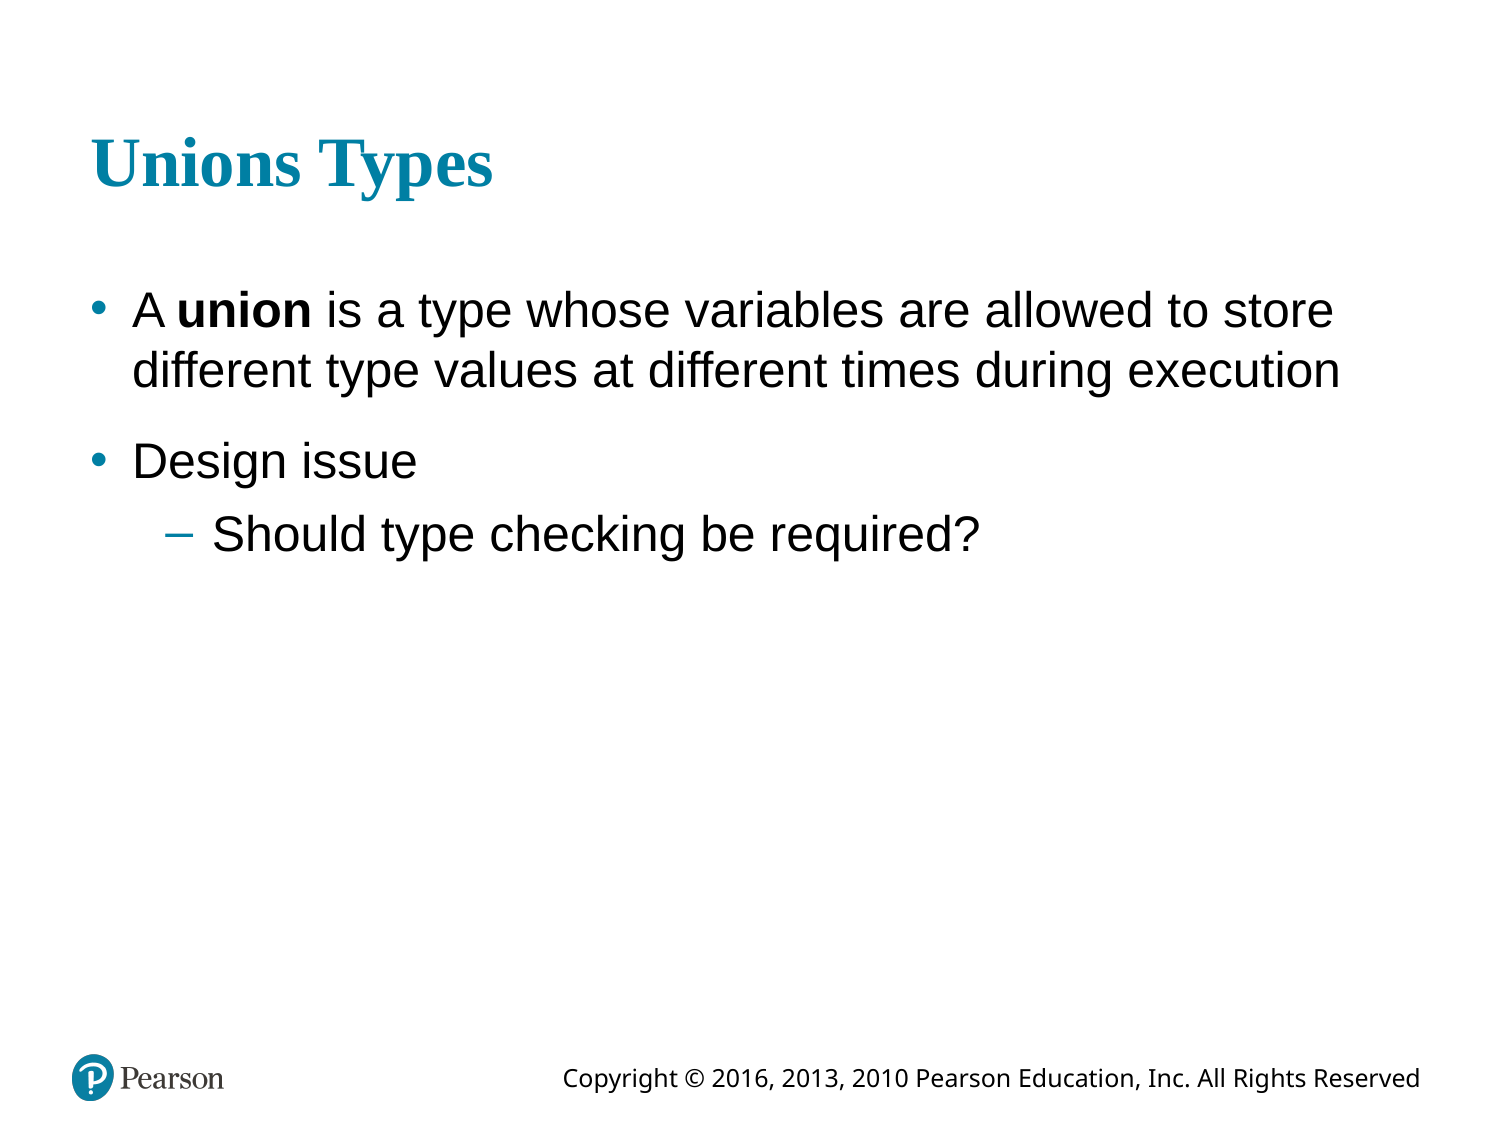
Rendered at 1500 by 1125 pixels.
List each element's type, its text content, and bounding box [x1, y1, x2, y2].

picture [80, 1063, 106, 1088]
picture [72, 1087, 83, 1101]
list A union is a type whose variables are allowed to store different type values at different times during execution Design issue Should type checking be required? [75, 262, 1425, 1005]
picture [72, 1054, 88, 1070]
title Unions Types [75, 35, 1425, 216]
picture [98, 1054, 224, 1101]
